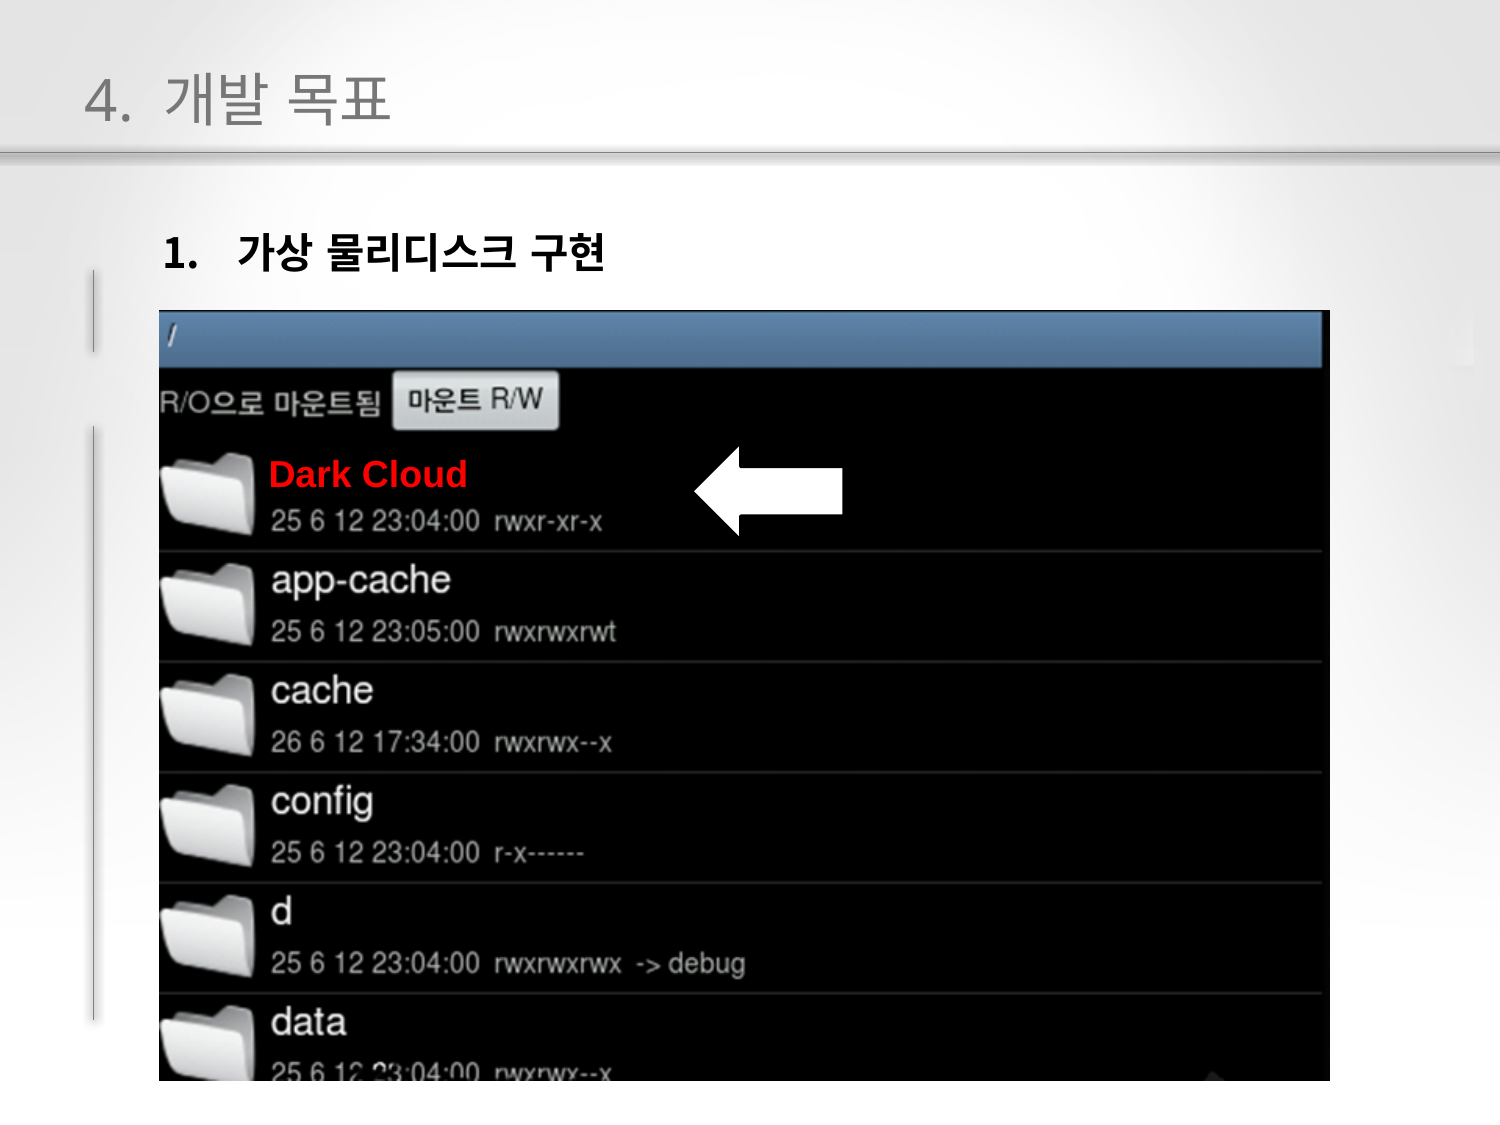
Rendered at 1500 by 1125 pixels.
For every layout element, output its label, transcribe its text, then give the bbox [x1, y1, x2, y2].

text_box 가상 물리디스크 구현 [147, 219, 1199, 285]
text_box 4. 개발 목표 [70, 69, 1114, 141]
picture [0, 153, 1500, 1125]
picture [0, 0, 1500, 152]
